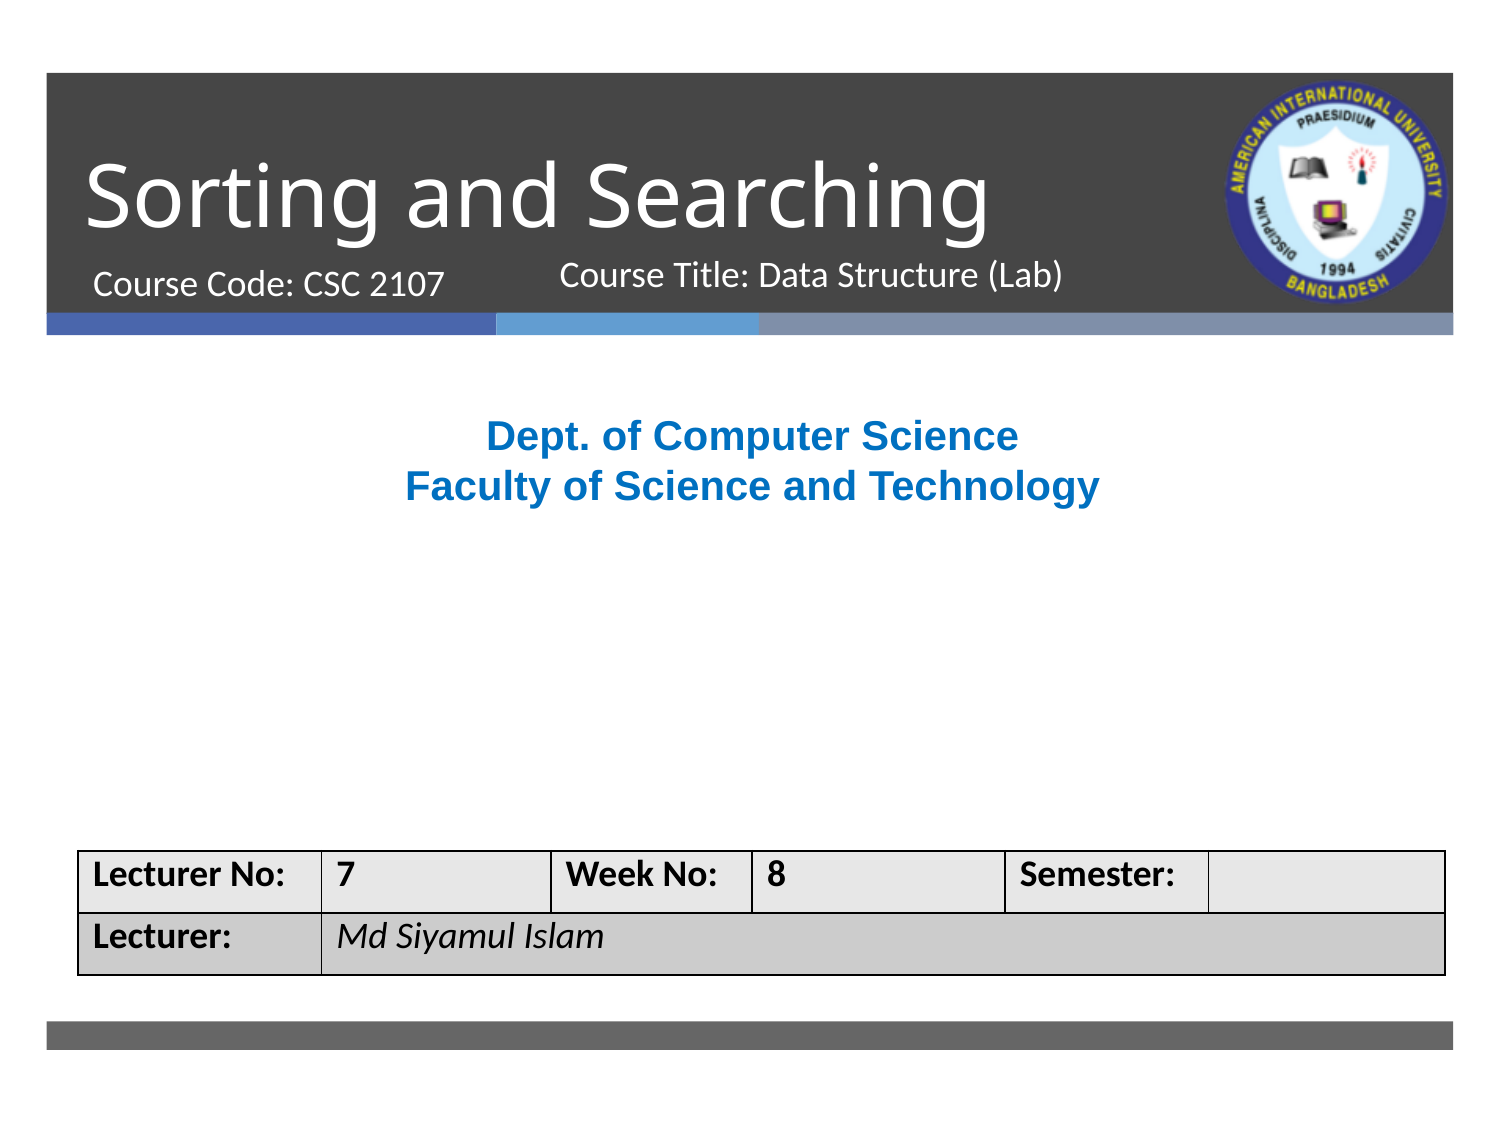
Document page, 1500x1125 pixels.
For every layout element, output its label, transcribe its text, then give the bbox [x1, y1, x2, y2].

table_header Lecturer No: [79, 852, 321, 912]
picture [1228, 75, 1454, 310]
text_box Dept. of Computer Science Faculty of Science and Technology [12, 401, 1493, 517]
subtitle Course Code: CSC 2107 [78, 251, 536, 331]
table_header Semester: [1006, 852, 1208, 912]
table_cell Md Siyamul Islam [322, 914, 1444, 974]
table_cell Lecturer: [79, 914, 321, 974]
title Sorting and Searching [69, 73, 1351, 253]
table_header Week No: [552, 852, 751, 912]
table_header [1209, 852, 1444, 912]
table_header 7 [322, 852, 550, 912]
table_header 8 [753, 852, 1004, 912]
text_box Course Title: Data Structure (Lab) [544, 252, 1228, 332]
